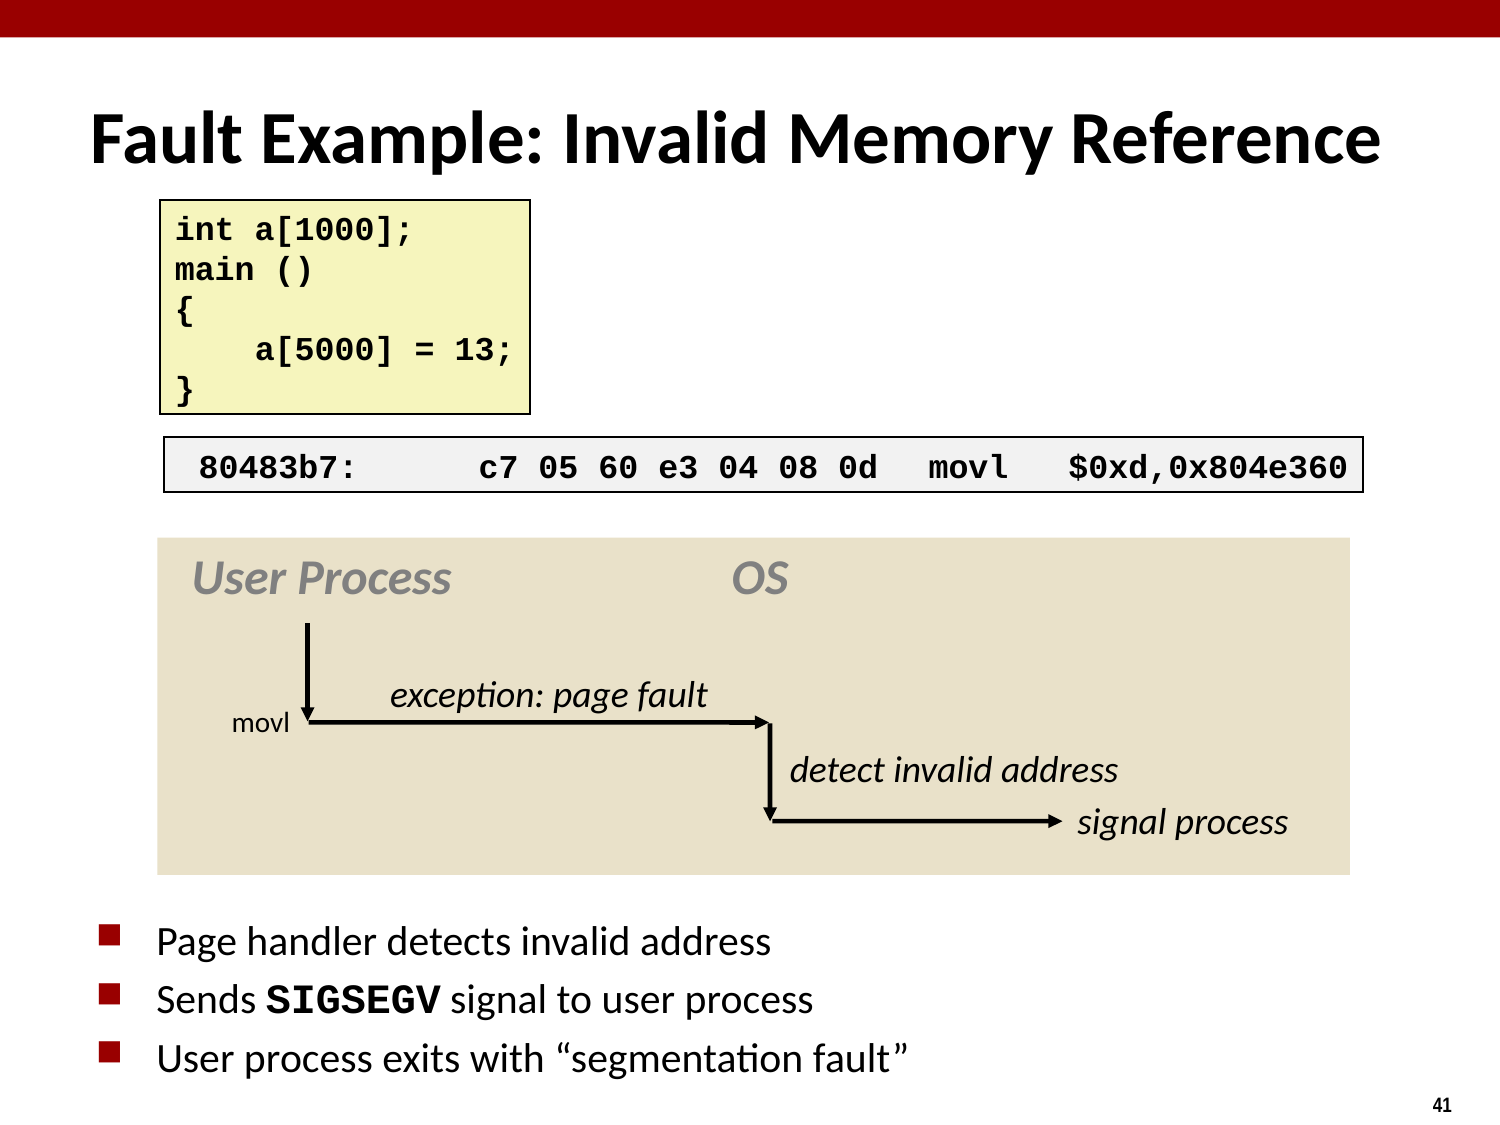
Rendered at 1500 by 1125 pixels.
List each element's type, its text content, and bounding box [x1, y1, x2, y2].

text_box [763, 723, 777, 822]
text_box int a[1000]; main () { a[5000] = 13; } [159, 199, 530, 415]
text_box [308, 716, 769, 729]
text_box detect invalid address [774, 737, 1150, 797]
text_box signal process [1062, 789, 1325, 850]
text_box User Process [176, 537, 467, 612]
text_box exception: page fault [375, 662, 724, 722]
title Fault Example: Invalid Memory Reference [74, 87, 1500, 179]
text_box movl [216, 695, 306, 746]
list Page handler detects invalid address Sends SIGSEGV signal to user process User process exits with “segmentation fault” [84, 906, 1186, 1113]
text_box [157, 537, 1350, 875]
text_box 80483b7: c7 05 60 e3 04 08 0d movl $0xd,0x804e360 [163, 437, 1364, 493]
text_box [772, 814, 1062, 828]
text_box [306, 623, 314, 722]
text_box OS [716, 537, 804, 612]
